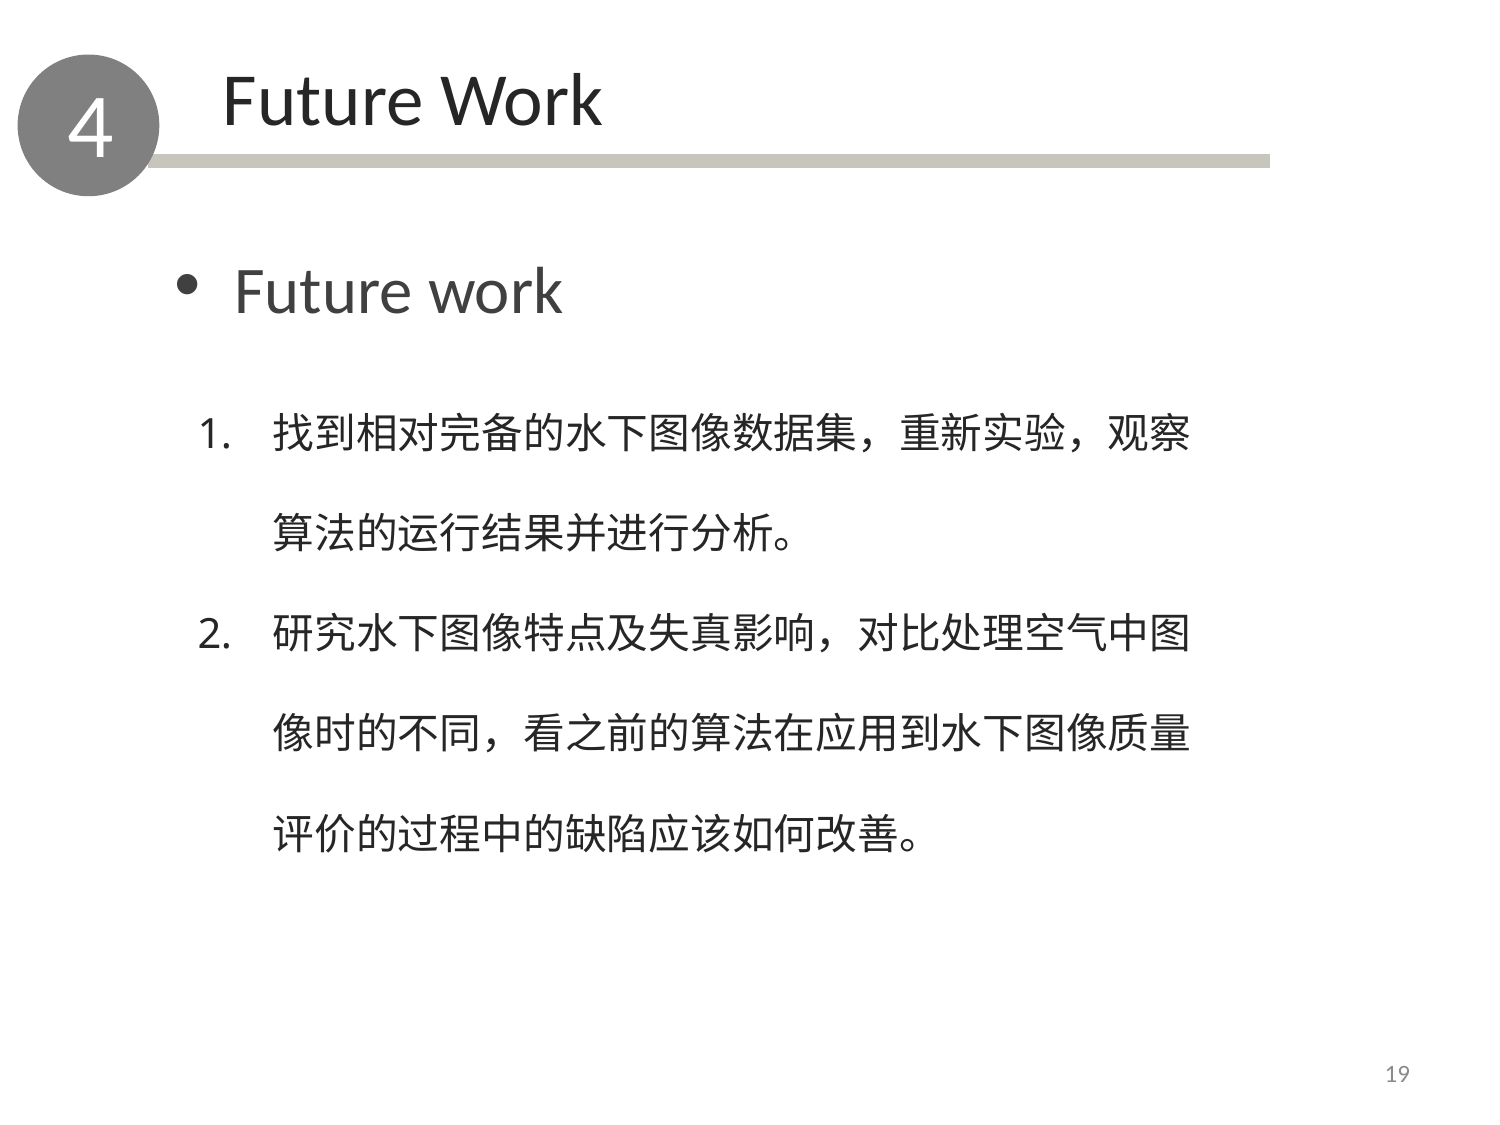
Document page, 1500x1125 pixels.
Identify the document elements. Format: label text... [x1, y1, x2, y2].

text_box Future work [159, 231, 1353, 337]
text_box 找到相对完备的水下图像数据集，重新实验，观察算法的运行结果并进行分析。 研究水下图像特点及失真影响，对比处理空气中图像时的不同，看之前的算法在应用到水下图像质量评价的过程中的缺陷应该如何改善。 [182, 349, 1211, 865]
text_box 4 [53, 58, 160, 183]
slide_number 19 [1074, 1042, 1425, 1103]
text_box [15, 61, 134, 199]
text_box [60, 52, 100, 58]
text_box Future Work [100, 42, 727, 148]
